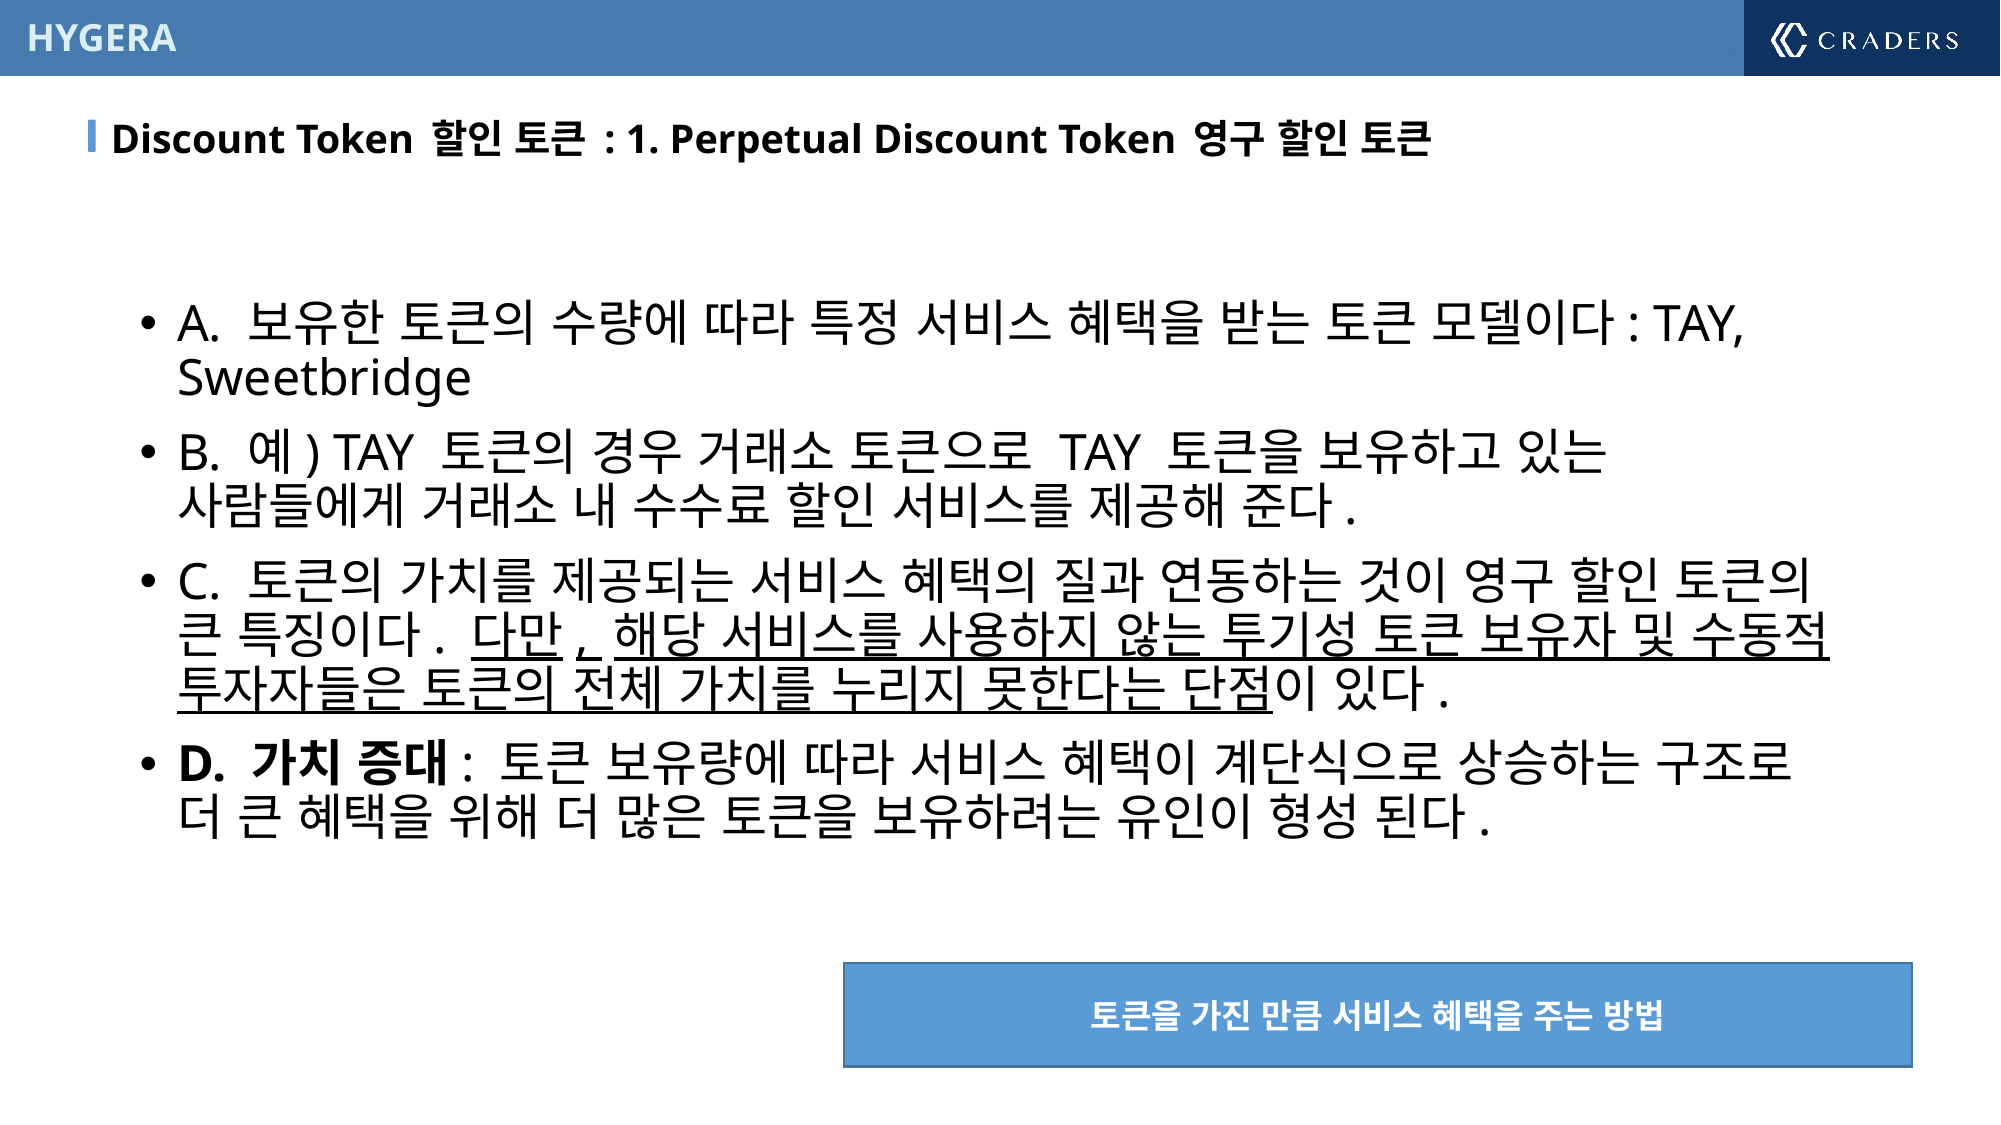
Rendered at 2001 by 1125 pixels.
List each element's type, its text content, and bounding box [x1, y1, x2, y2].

list Discount Token 할인 토큰 : 1. Perpetual Discount Token 영구 할인 토큰 [95, 111, 1896, 170]
picture [0, 0, 2000, 76]
list A. 보유한 토큰의 수량에 따라 특정 서비스 혜택을 받는 토큰 모델이다: TAY, Sweetbridge B. 예) TAY 토큰의 경우 거래소 토큰으로 TAY 토큰을 보유하고 있는 사람들에게 거래소 내 수수료 할인 서비스를 제공해 준다. C. 토큰의 가치를 제공되는 서비스 혜택의 질과 연동하는 것이 영구 할인 토큰의 큰 특징이다. 다만, 해당 서비스를 사용하지 않는 투기성 토큰 보유자 및 수동적 투자자들은 토큰의 전체 가치를 누리지 못한다는 단점이 있다. D. 가치 증대: 토큰 보유량에 따라 서비스 혜택이 계단식으로 상승하는 구조로 더 큰 혜택을 위해 더 많은 토큰을 보유하려는 유인이 형성 된다. [124, 290, 1850, 1005]
text_box 토큰을 가진 만큼 서비스 혜택을 주는 방법 [843, 962, 1913, 1068]
